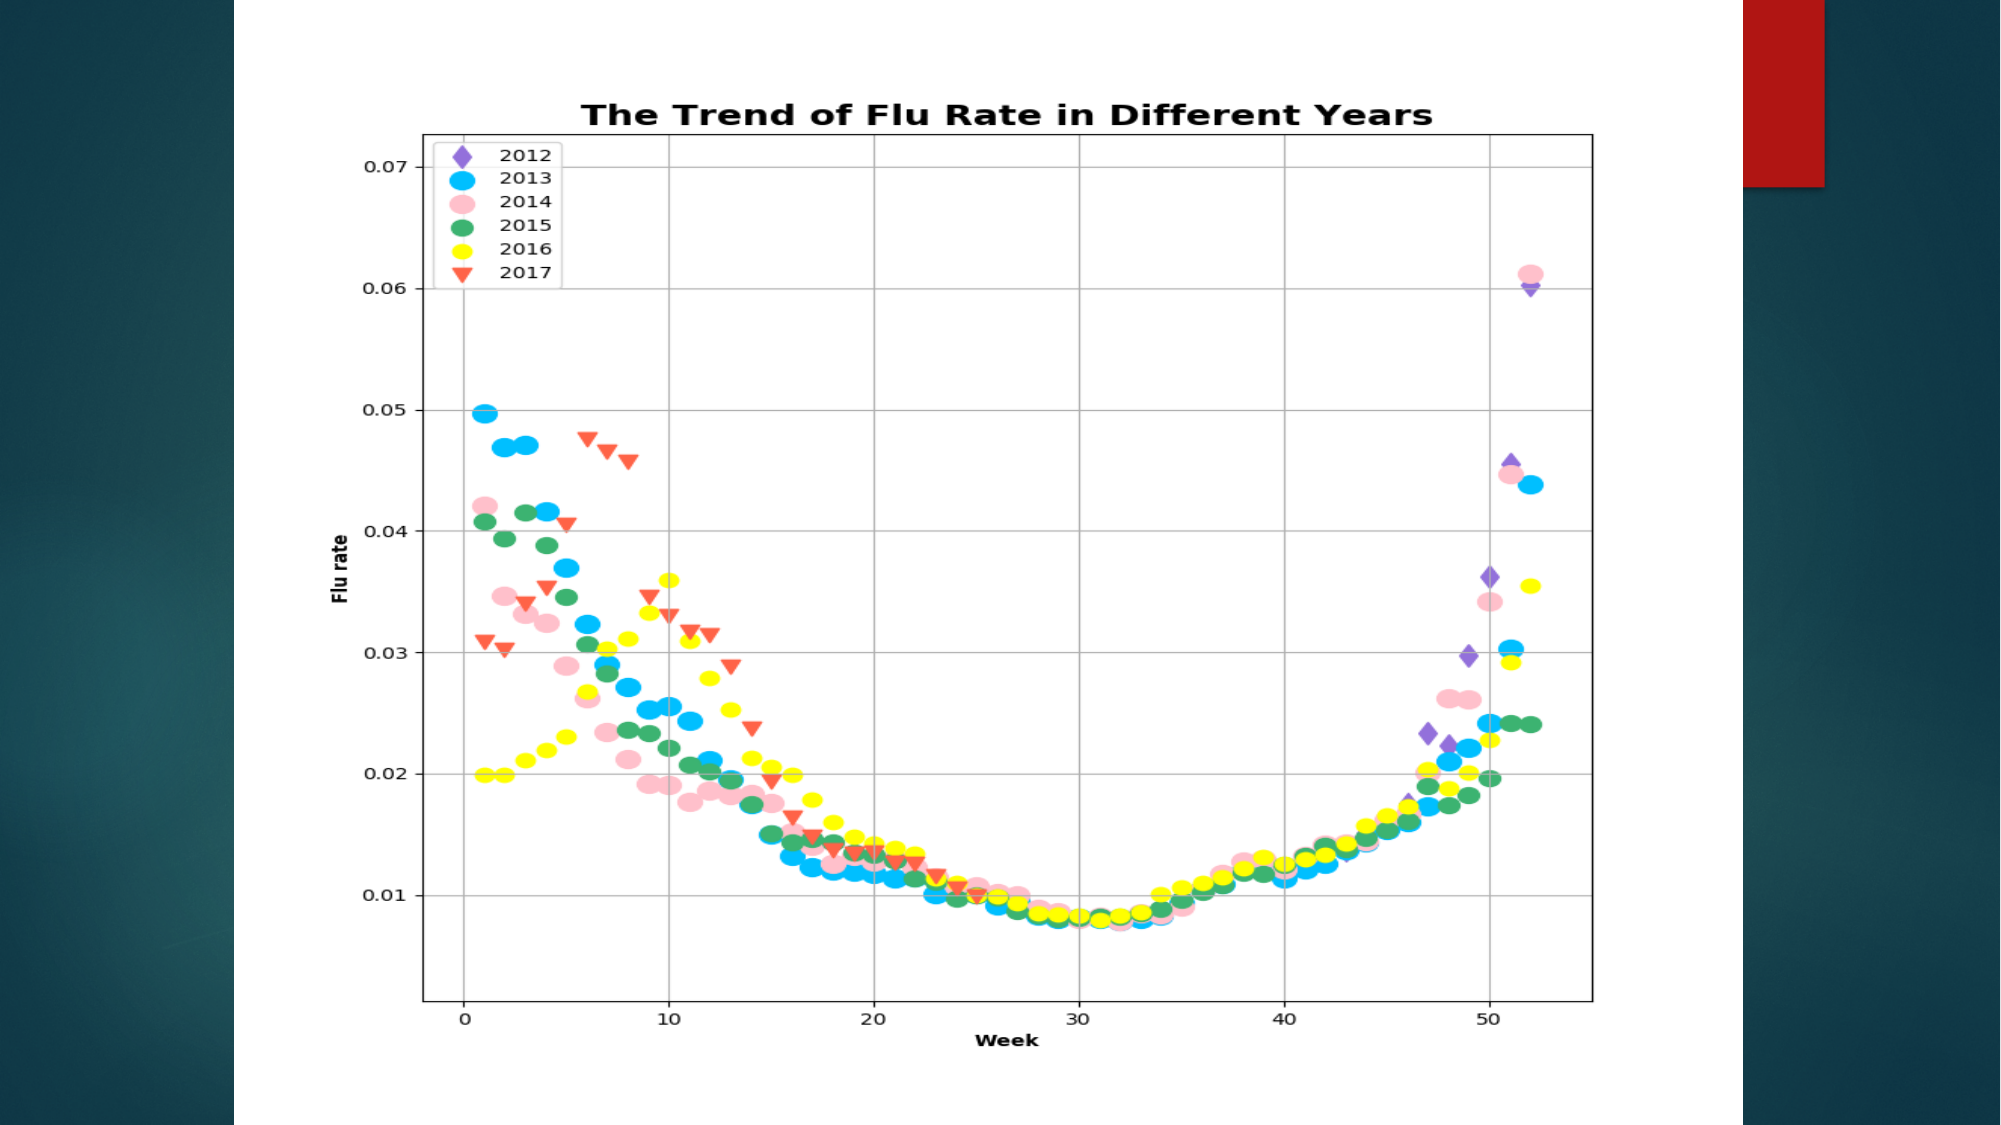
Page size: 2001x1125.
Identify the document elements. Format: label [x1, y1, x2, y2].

picture [0, 0, 1743, 1125]
